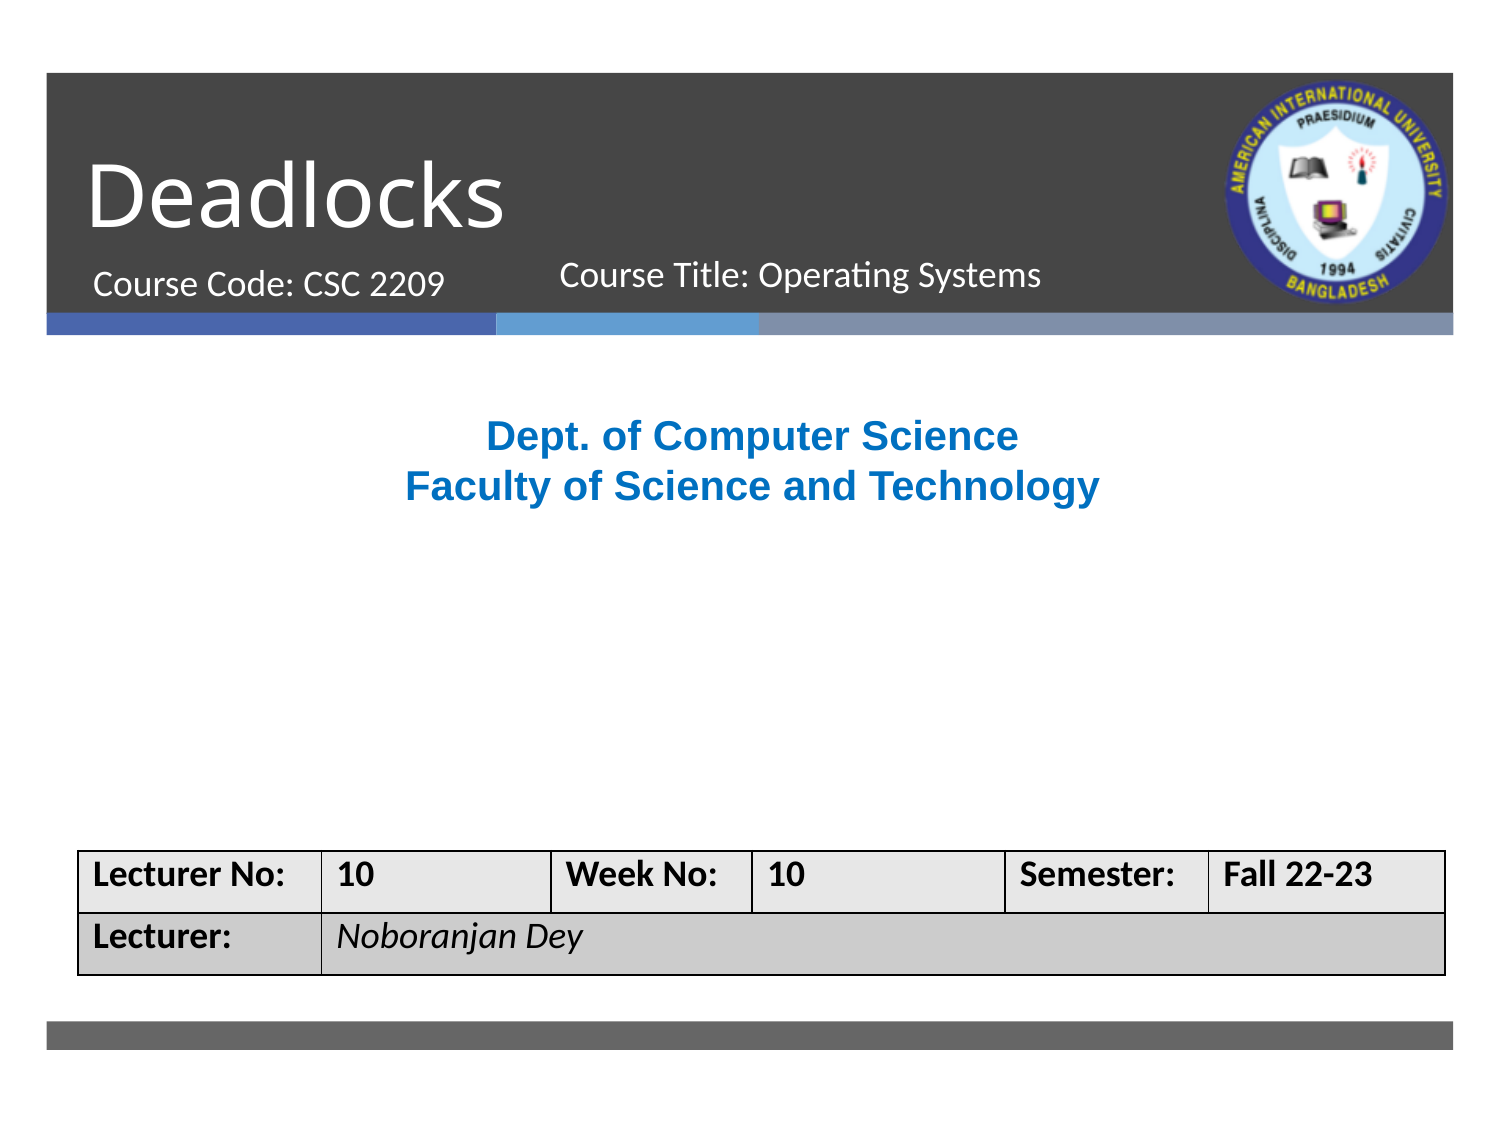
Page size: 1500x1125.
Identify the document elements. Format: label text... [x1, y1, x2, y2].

table_header Fall 22-23 [1209, 852, 1444, 912]
table_header Lecturer No: [79, 852, 321, 912]
table_cell Lecturer: [79, 914, 321, 974]
text_box Dept. of Computer Science Faculty of Science and Technology [12, 401, 1493, 517]
table_header 10 [322, 852, 550, 912]
table_header Semester: [1006, 852, 1208, 912]
table_header Week No: [552, 852, 751, 912]
text_box Course Title: Operating Systems [544, 252, 1228, 332]
table_cell Noboranjan Dey [322, 914, 1444, 974]
subtitle Course Code: CSC 2209 [78, 251, 536, 331]
table_header 10 [753, 852, 1004, 912]
picture [1228, 75, 1454, 310]
title Deadlocks [69, 73, 1351, 253]
